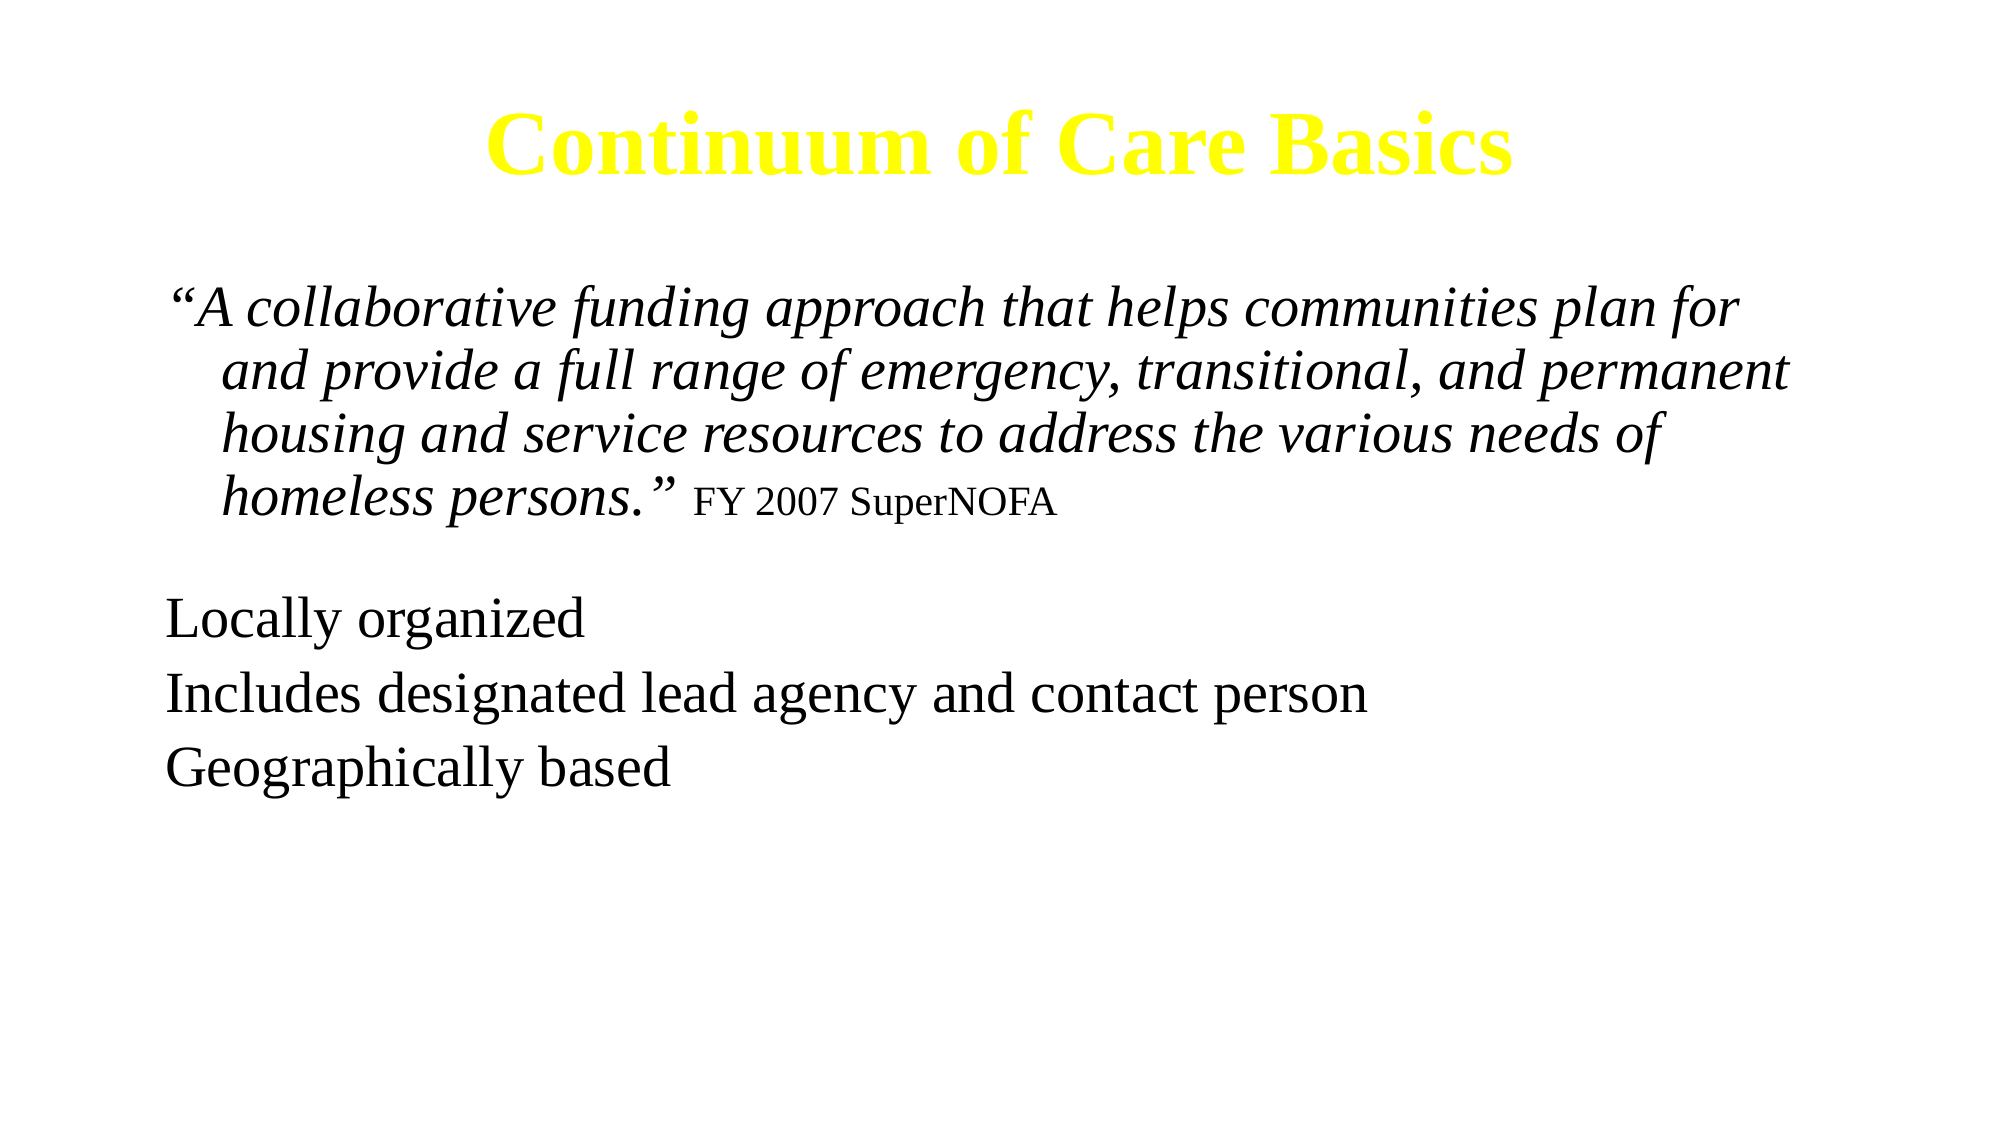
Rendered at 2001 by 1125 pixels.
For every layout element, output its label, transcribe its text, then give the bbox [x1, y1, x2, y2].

text_box Continuum of Care Basics [150, 37, 1850, 238]
text_box “A collaborative funding approach that helps communities plan for and provide a full range of emergency, transitional, and permanent housing and service resources to address the various needs of homeless persons.” FY 2007 SuperNOFA Locally organized Includes designated lead agency and contact person Geographically based [150, 269, 1850, 1000]
